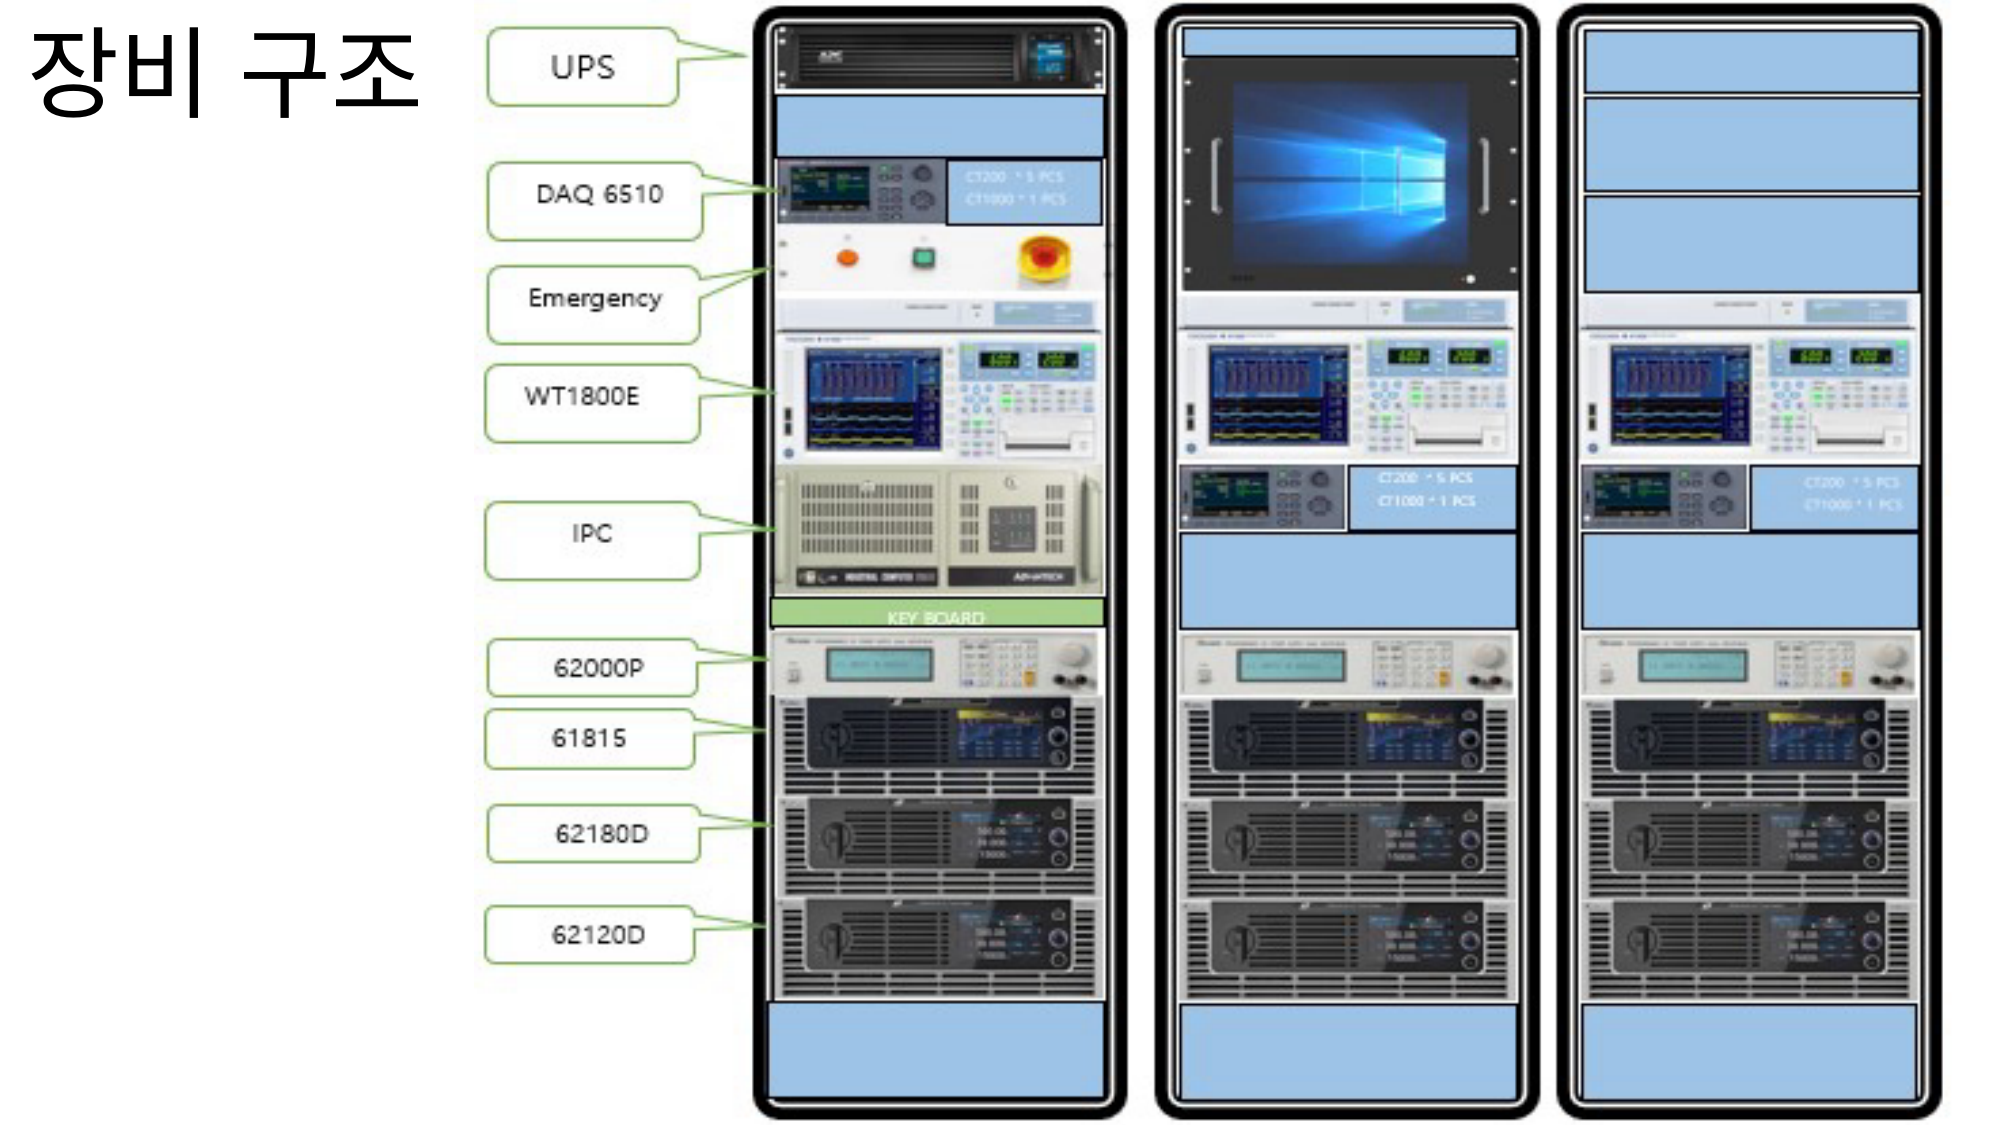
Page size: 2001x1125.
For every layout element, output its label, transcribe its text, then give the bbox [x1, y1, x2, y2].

text_box 장비 구조 [0, 0, 474, 140]
picture [474, 0, 1962, 1125]
